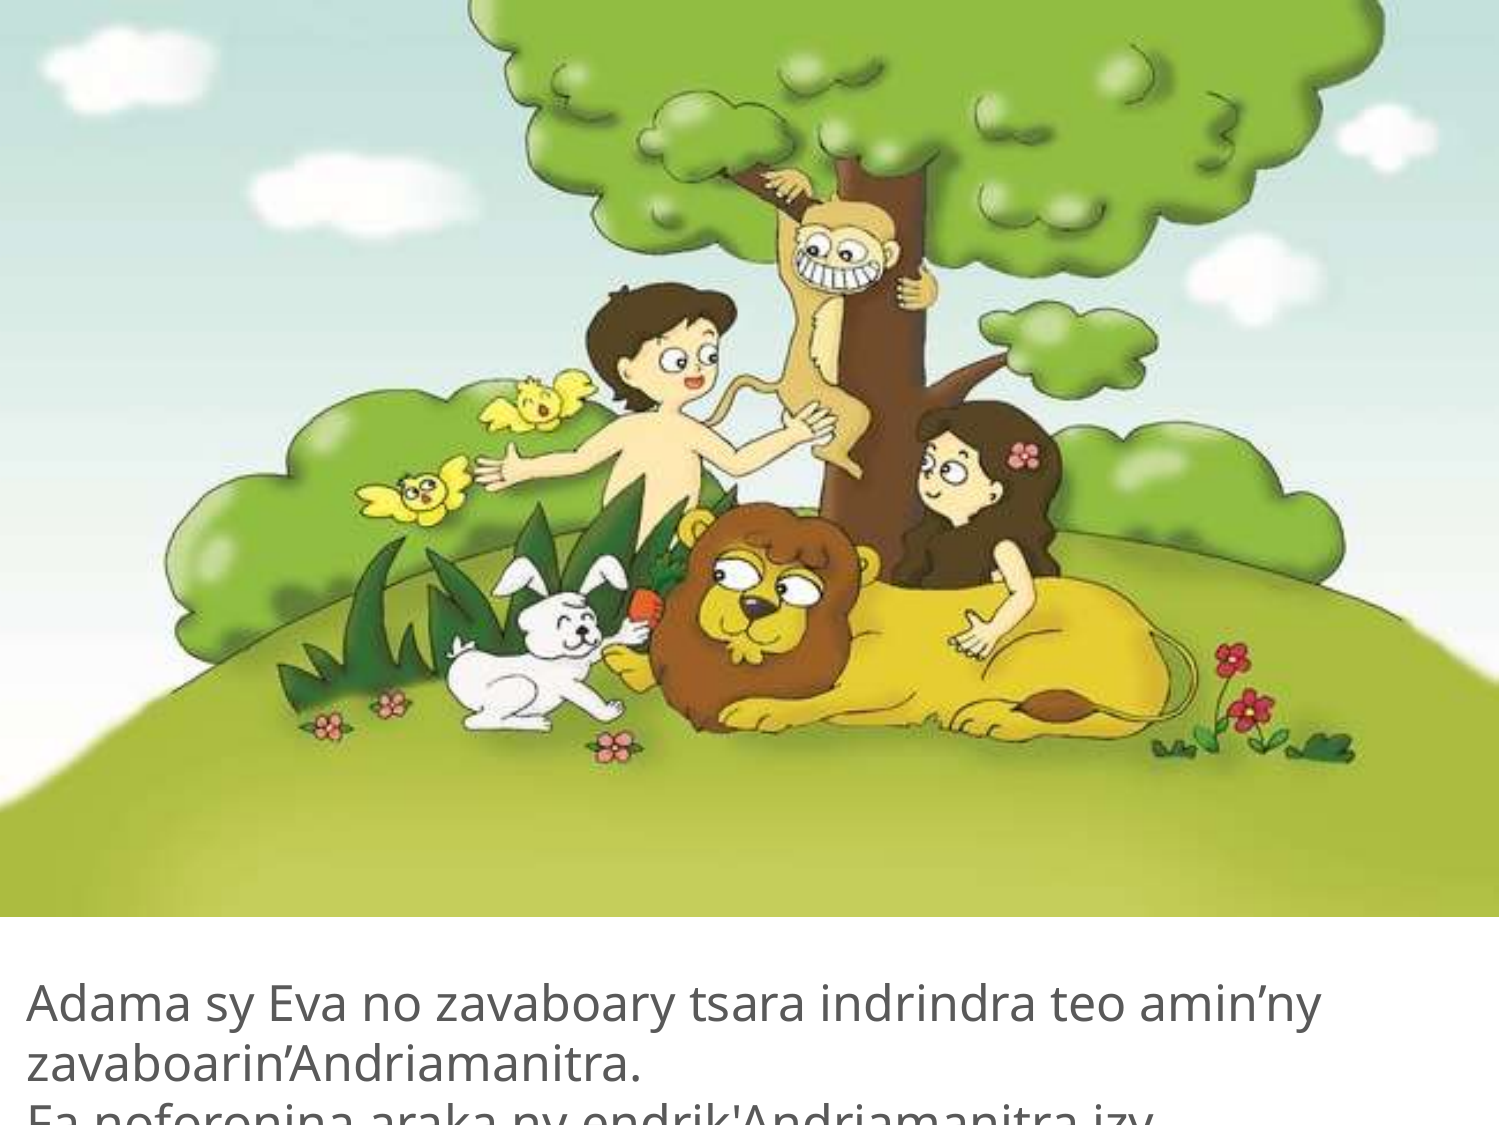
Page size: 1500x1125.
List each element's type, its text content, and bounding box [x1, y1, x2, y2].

text_box Adama sy Eva no zavaboary tsara indrindra teo amin’ny zavaboarin’Andriamanitra. Fa noforonina araka ny endrik'Andriamanitra izy. [11, 964, 1483, 1125]
picture [0, 0, 1499, 918]
